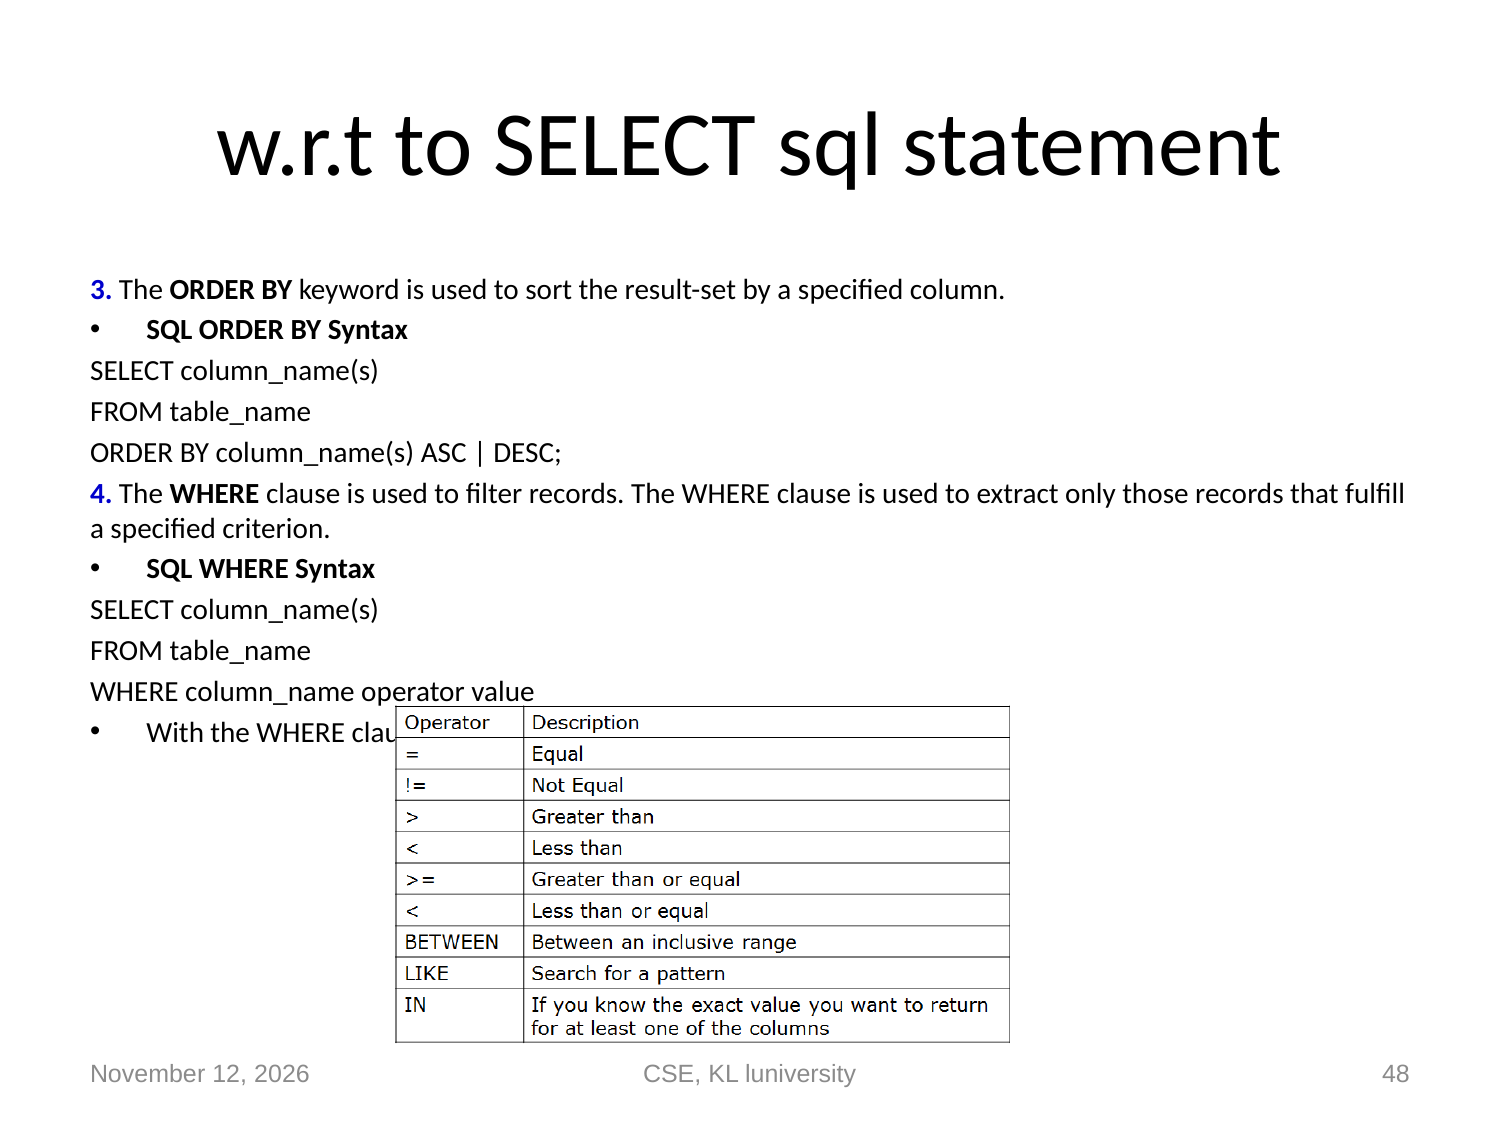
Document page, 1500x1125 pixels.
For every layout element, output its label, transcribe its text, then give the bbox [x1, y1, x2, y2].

list 3. The ORDER BY keyword is used to sort the result-set by a specified column. SQL ORDER BY Syntax SELECT column_name(s) FROM table_name ORDER BY column_name(s) ASC | DESC; 4. The WHERE clause is used to filter records. The WHERE clause is used to extract only those records that fulfill a specified criterion. SQL WHERE Syntax SELECT column_name(s) FROM table_name WHERE column_name operator value With the WHERE clause, the following operators can be used: [75, 262, 1425, 1005]
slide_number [75, 1042, 425, 1103]
slide_number 48 [1074, 1042, 1425, 1103]
footer CSE, KL luniversity [512, 1057, 988, 1103]
title w.r.t to SELECT sql statement [75, 45, 1425, 233]
picture [395, 703, 1011, 1050]
